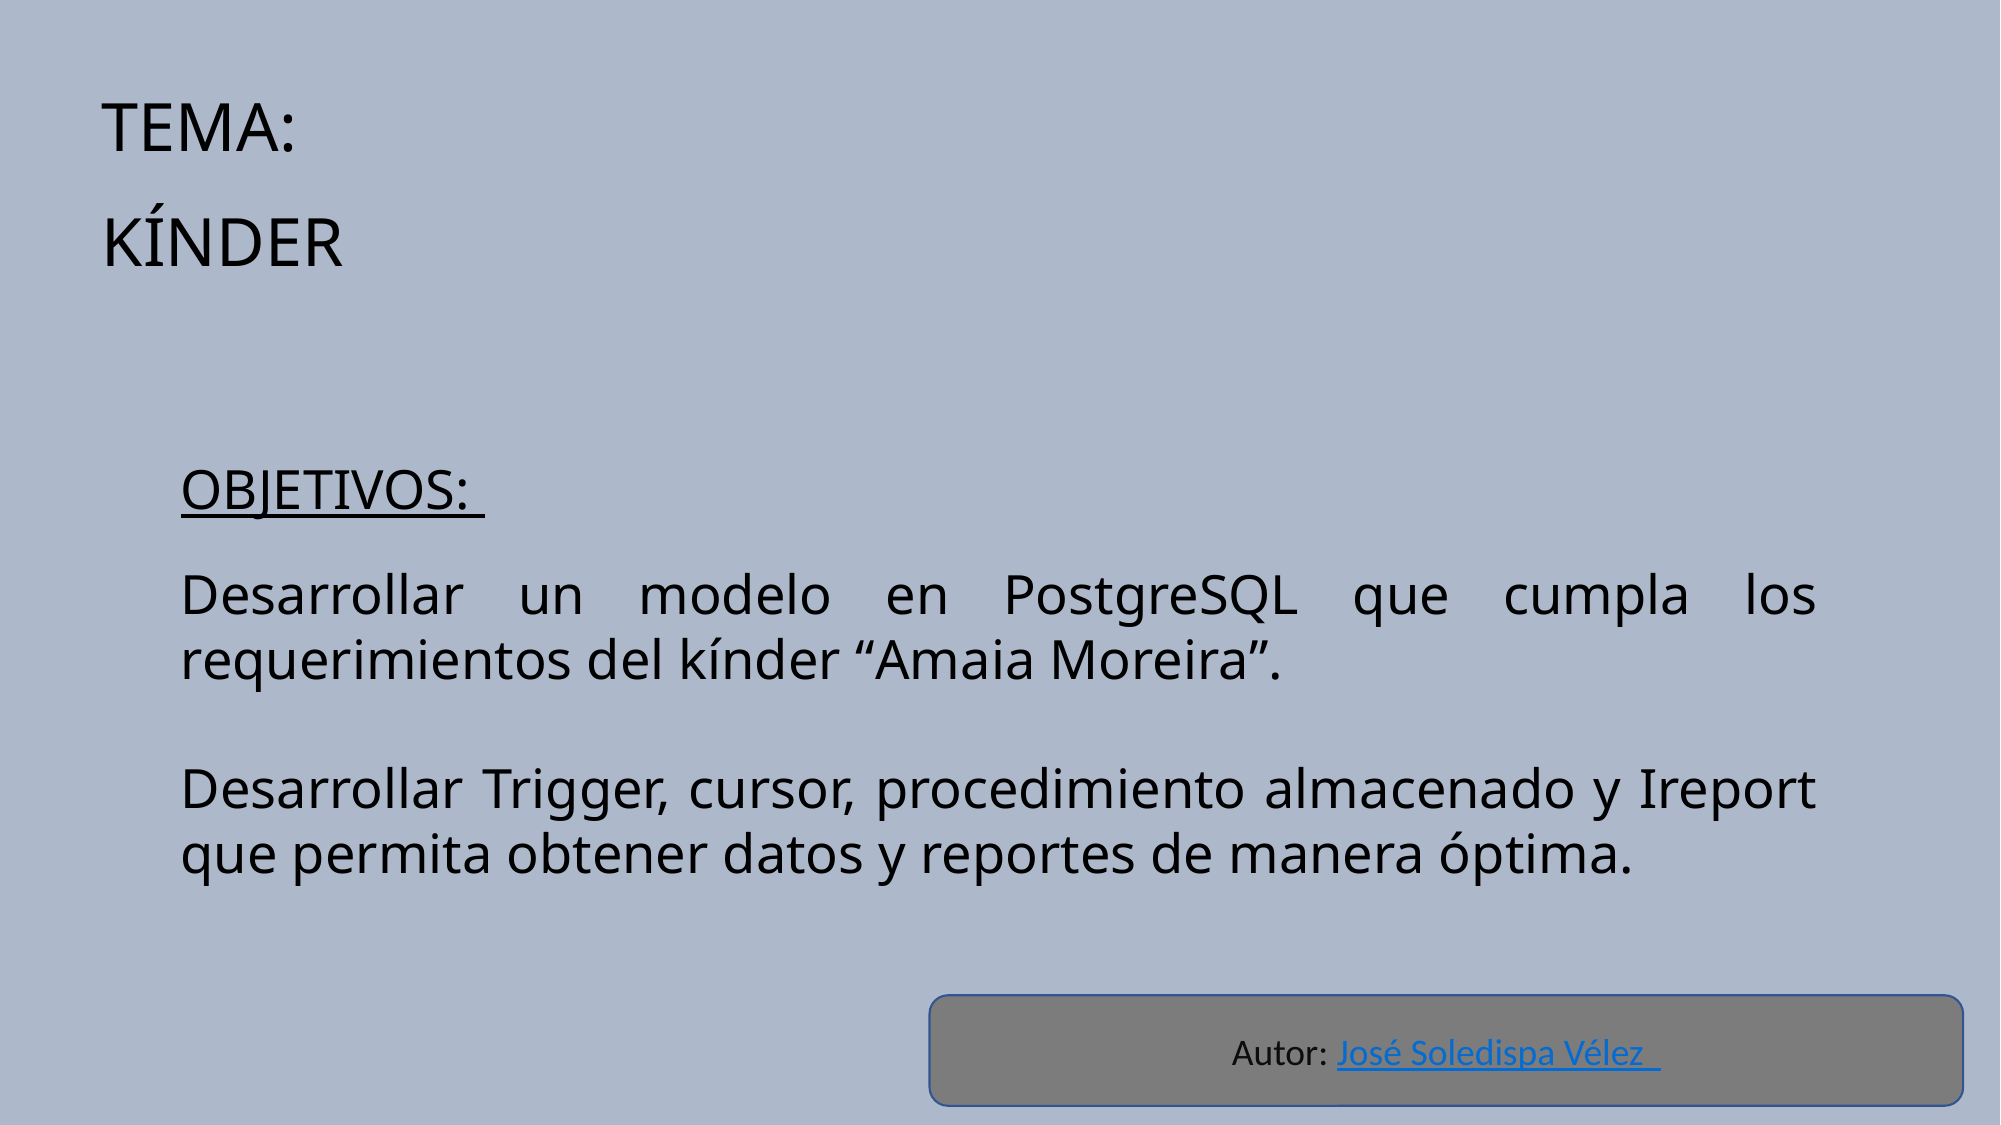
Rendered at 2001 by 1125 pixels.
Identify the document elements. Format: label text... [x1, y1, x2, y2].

text_box TEMA: KÍNDER [86, 77, 1583, 288]
text_box OBJETIVOS: Desarrollar un modelo en PostgreSQL que cumpla los requerimientos del kínder “Amaia Moreira”. Desarrollar Trigger, cursor, procedimiento almacenado y Ireport que permita obtener datos y reportes de manera óptima. [165, 447, 1835, 893]
text_box Autor: José Soledispa Vélez [928, 994, 1965, 1107]
